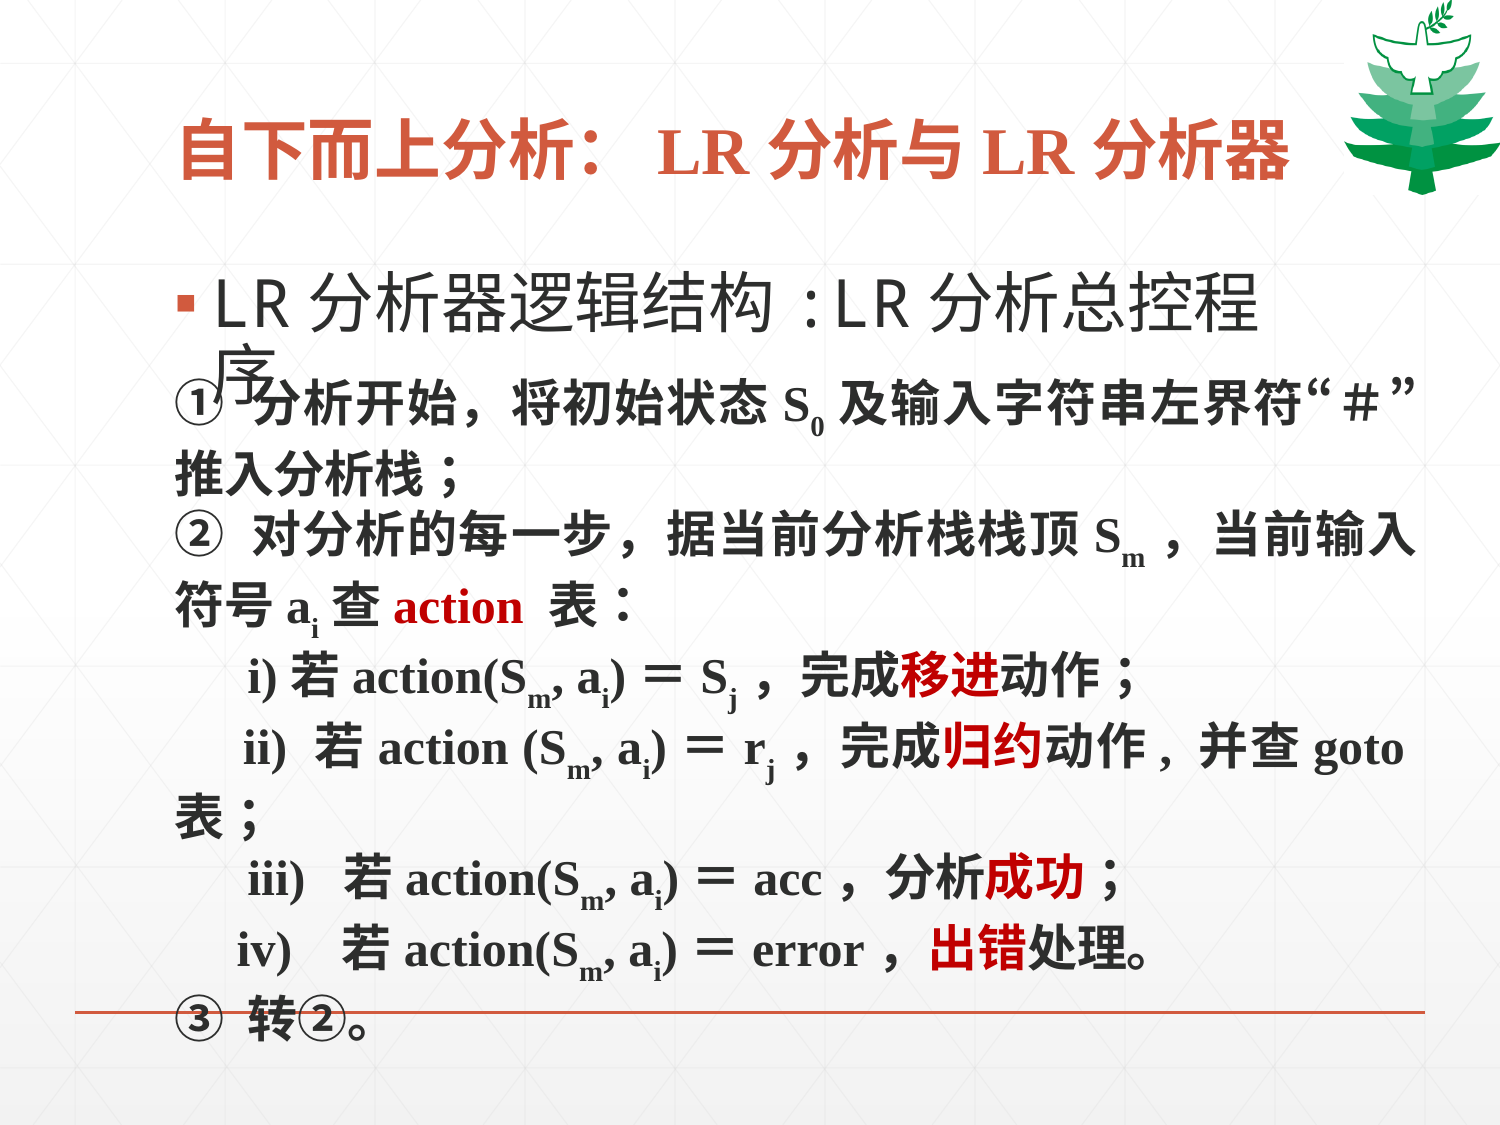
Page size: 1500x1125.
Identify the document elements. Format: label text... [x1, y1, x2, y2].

picture [1344, 0, 1500, 195]
title 自下而上分析：LR分析与LR分析器 [159, 82, 1341, 197]
text_box ① 分析开始，将初始状态S0及输入字符串左界符“＃”推入分析栈； ② 对分析的每一步，据当前分析栈栈顶Sm，当前输入符号ai查action 表： i)若action(Sm, ai)＝Sj，完成移进动作； ii) 若action (Sm, ai)＝rj，完成归约动作, 并查goto表； iii) 若action(Sm, ai)＝acc，分析成功； iv) 若action(Sm, ai)＝error，出错处理。 ③ 转②。 [159, 357, 1432, 1109]
list LR分析器逻辑结构:LR分析总控程序 [159, 262, 1341, 357]
